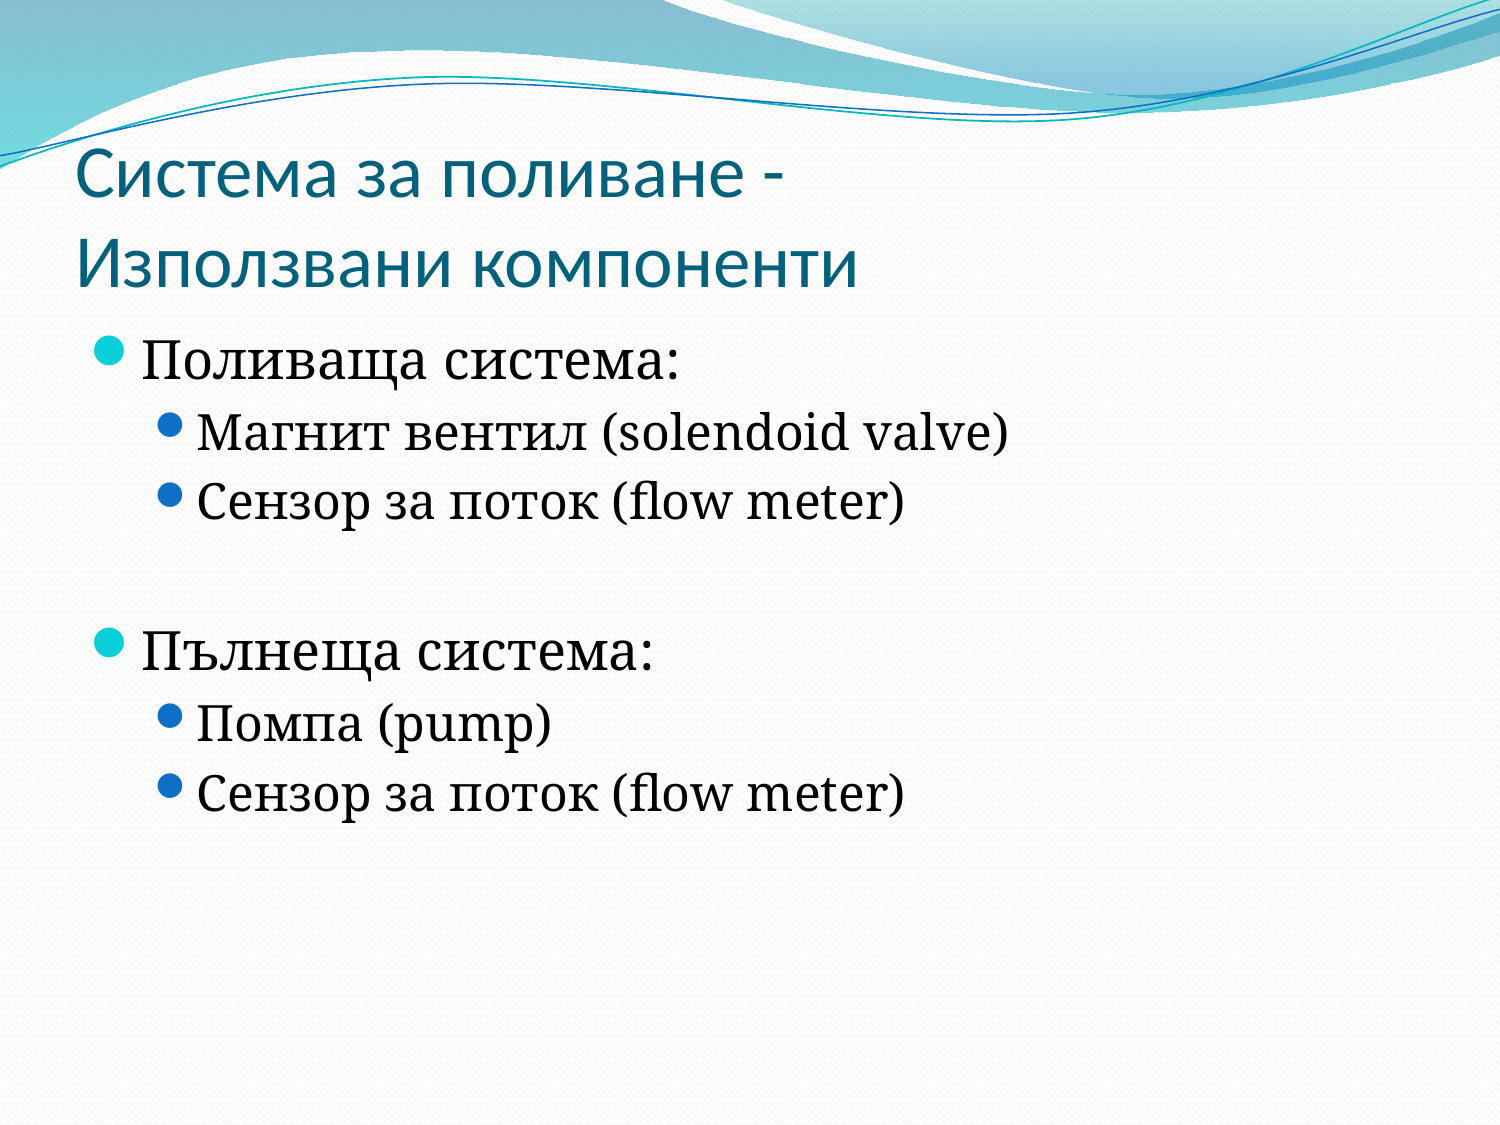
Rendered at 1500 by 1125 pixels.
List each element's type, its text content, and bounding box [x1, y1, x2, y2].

title Система за поливане - Използвани компоненти [75, 115, 1425, 303]
list Поливаща система: Магнит вентил (solendoid valve) Сензор за поток (flow meter) Пълнеща система: Помпа (pump) Сензор за поток (flow meter) [75, 317, 1425, 1038]
